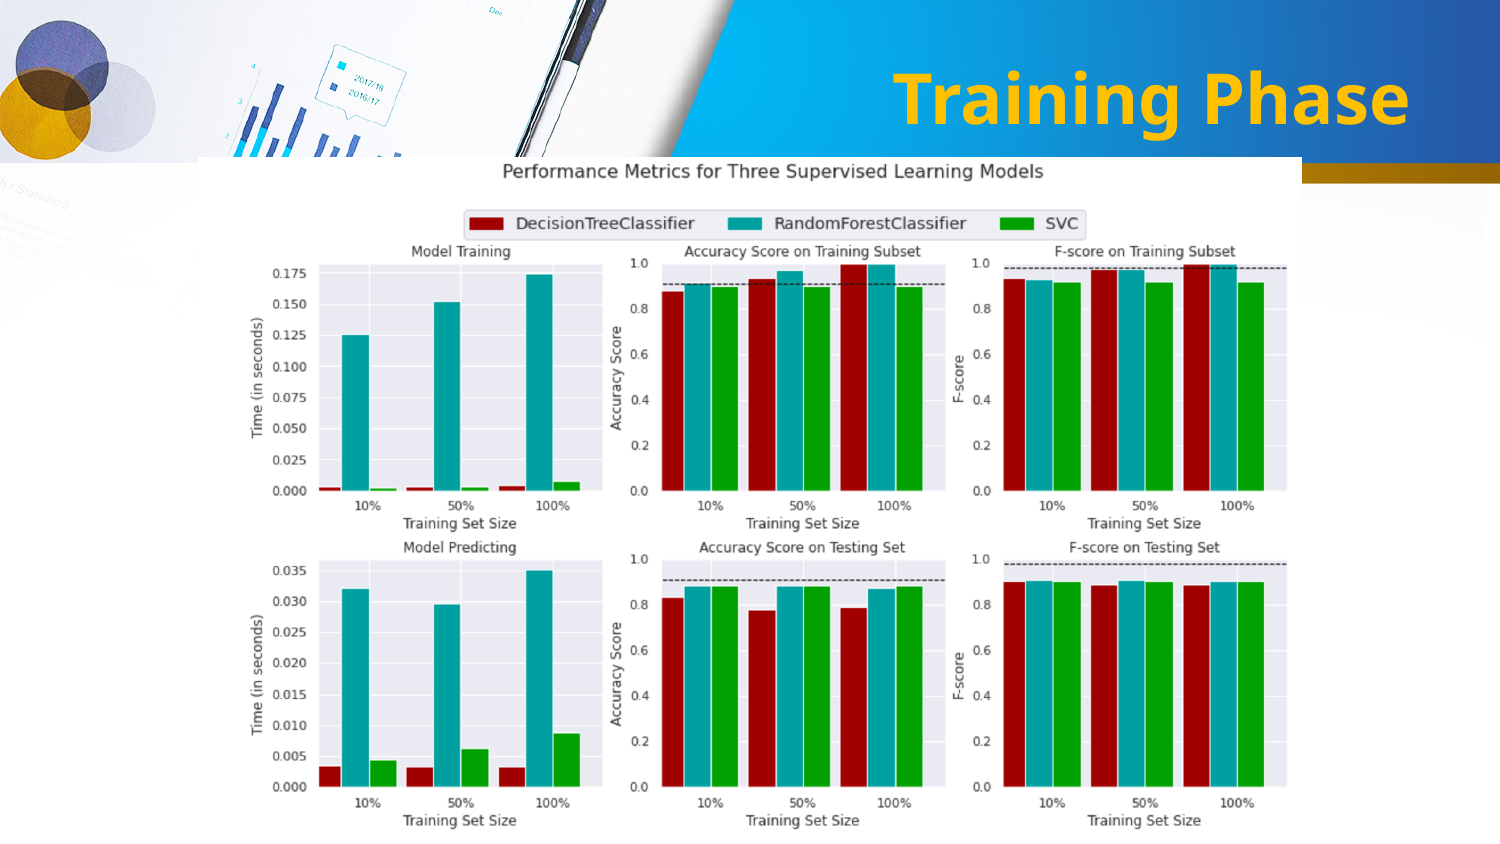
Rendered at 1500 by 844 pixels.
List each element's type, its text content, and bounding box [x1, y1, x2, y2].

picture [0, 0, 1500, 844]
title Training Phase [73, 46, 1427, 147]
